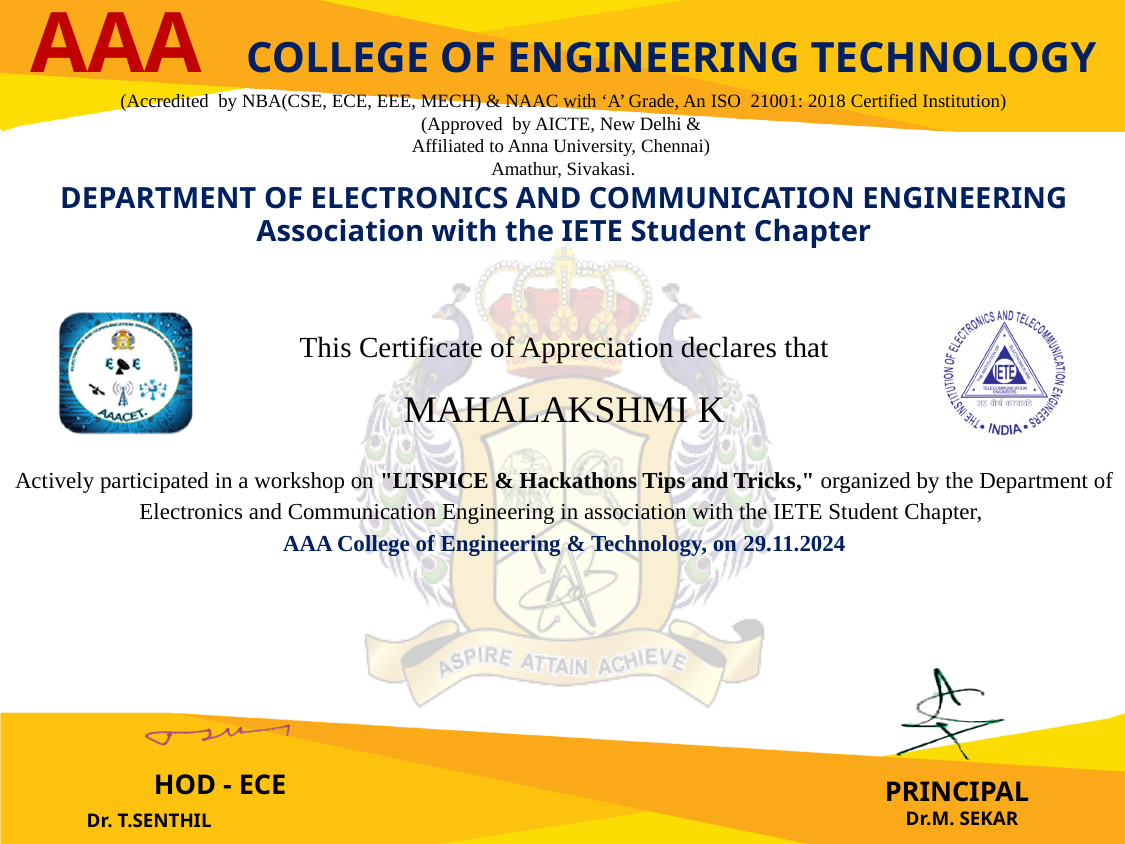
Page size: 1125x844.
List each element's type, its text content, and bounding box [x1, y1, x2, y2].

text_box This Certificate of Appreciation declares that MAHALAKSHMI K Actively participated in a workshop on "LTSPICE & Hackathons Tips and Tricks," organized by the Department of Electronics and Communication Engineering in association with the IETE Student Chapter, AAA College of Engineering & Technology, on 29.11.2024 [814, 285, 1125, 594]
picture [936, 303, 1072, 442]
picture [57, 311, 193, 435]
picture [0, 0, 1125, 132]
text_box DEPARTMENT OF ELECTRONICS AND COMMUNICATION ENGINEERING Association with the IETE Student Chapter [1, 174, 1125, 256]
text_box This Certificate of Appreciation declares that MAHALAKSHMI K Actively participated in a workshop on "LTSPICE & Hackathons Tips and Tricks," organized by the Department of Electronics and Communication Engineering in association with the IETE Student Chapter, AAA College of Engineering & Technology, on 29.11.2024 [1, 285, 318, 594]
text_box AAA COLLEGE OF ENGINEERING TECHNOLOGY (Accredited by NBA(CSE, ECE, EEE, MECH) & NAAC with ‘A’ Grade, An ISO 21001: 2018 Certified Institution) (Approved by AICTE, New Delhi & Affiliated to Anna University, Chennai) Amathur, Sivakasi. [1, 139, 1125, 174]
picture [0, 247, 1125, 844]
